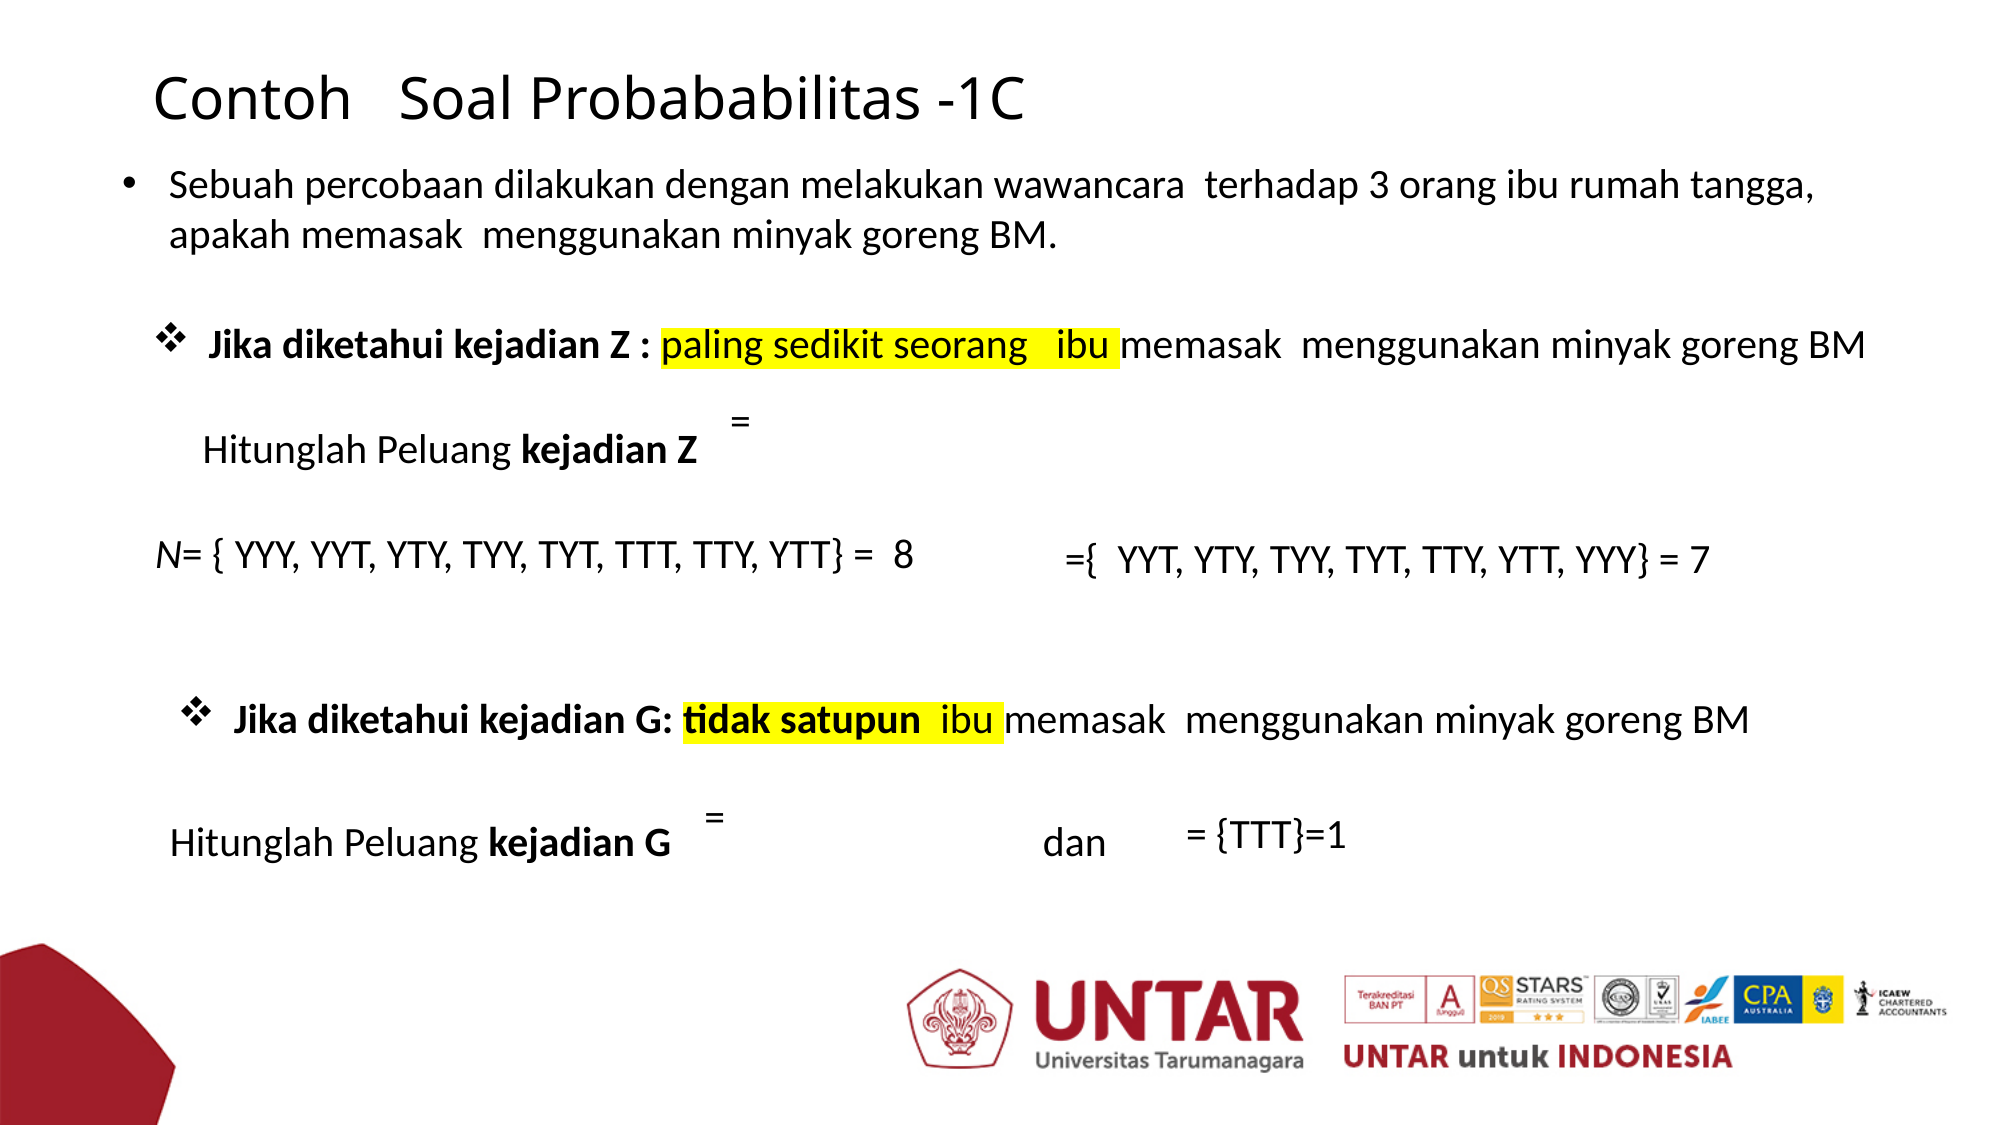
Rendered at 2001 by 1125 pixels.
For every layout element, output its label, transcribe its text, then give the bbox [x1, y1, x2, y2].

text_box Hitunglah Peluang kejadian Z [187, 414, 713, 479]
text_box N= { YYY, YYT, YTY, TYY, TYT, TTT, TTY, YTT} = 8 [140, 518, 930, 584]
text_box Hitunglah Peluang kejadian G [155, 807, 687, 873]
text_box Jika diketahui kejadian Z : paling sedikit seorang ibu memasak menggunakan minyak goreng BM [137, 309, 1960, 375]
text_box dan [1028, 807, 1122, 873]
text_box Sebuah percobaan dilakukan dengan melakukan wawancara terhadap 3 orang ibu rumah tangga, apakah memasak menggunakan minyak goreng BM. [107, 149, 1893, 264]
title Contoh Soal Probababilitas -1C [137, 59, 1863, 142]
picture [0, 0, 2001, 1125]
text_box Jika diketahui kejadian G: tidak satupun ibu memasak menggunakan minyak goreng BM [162, 684, 1893, 749]
